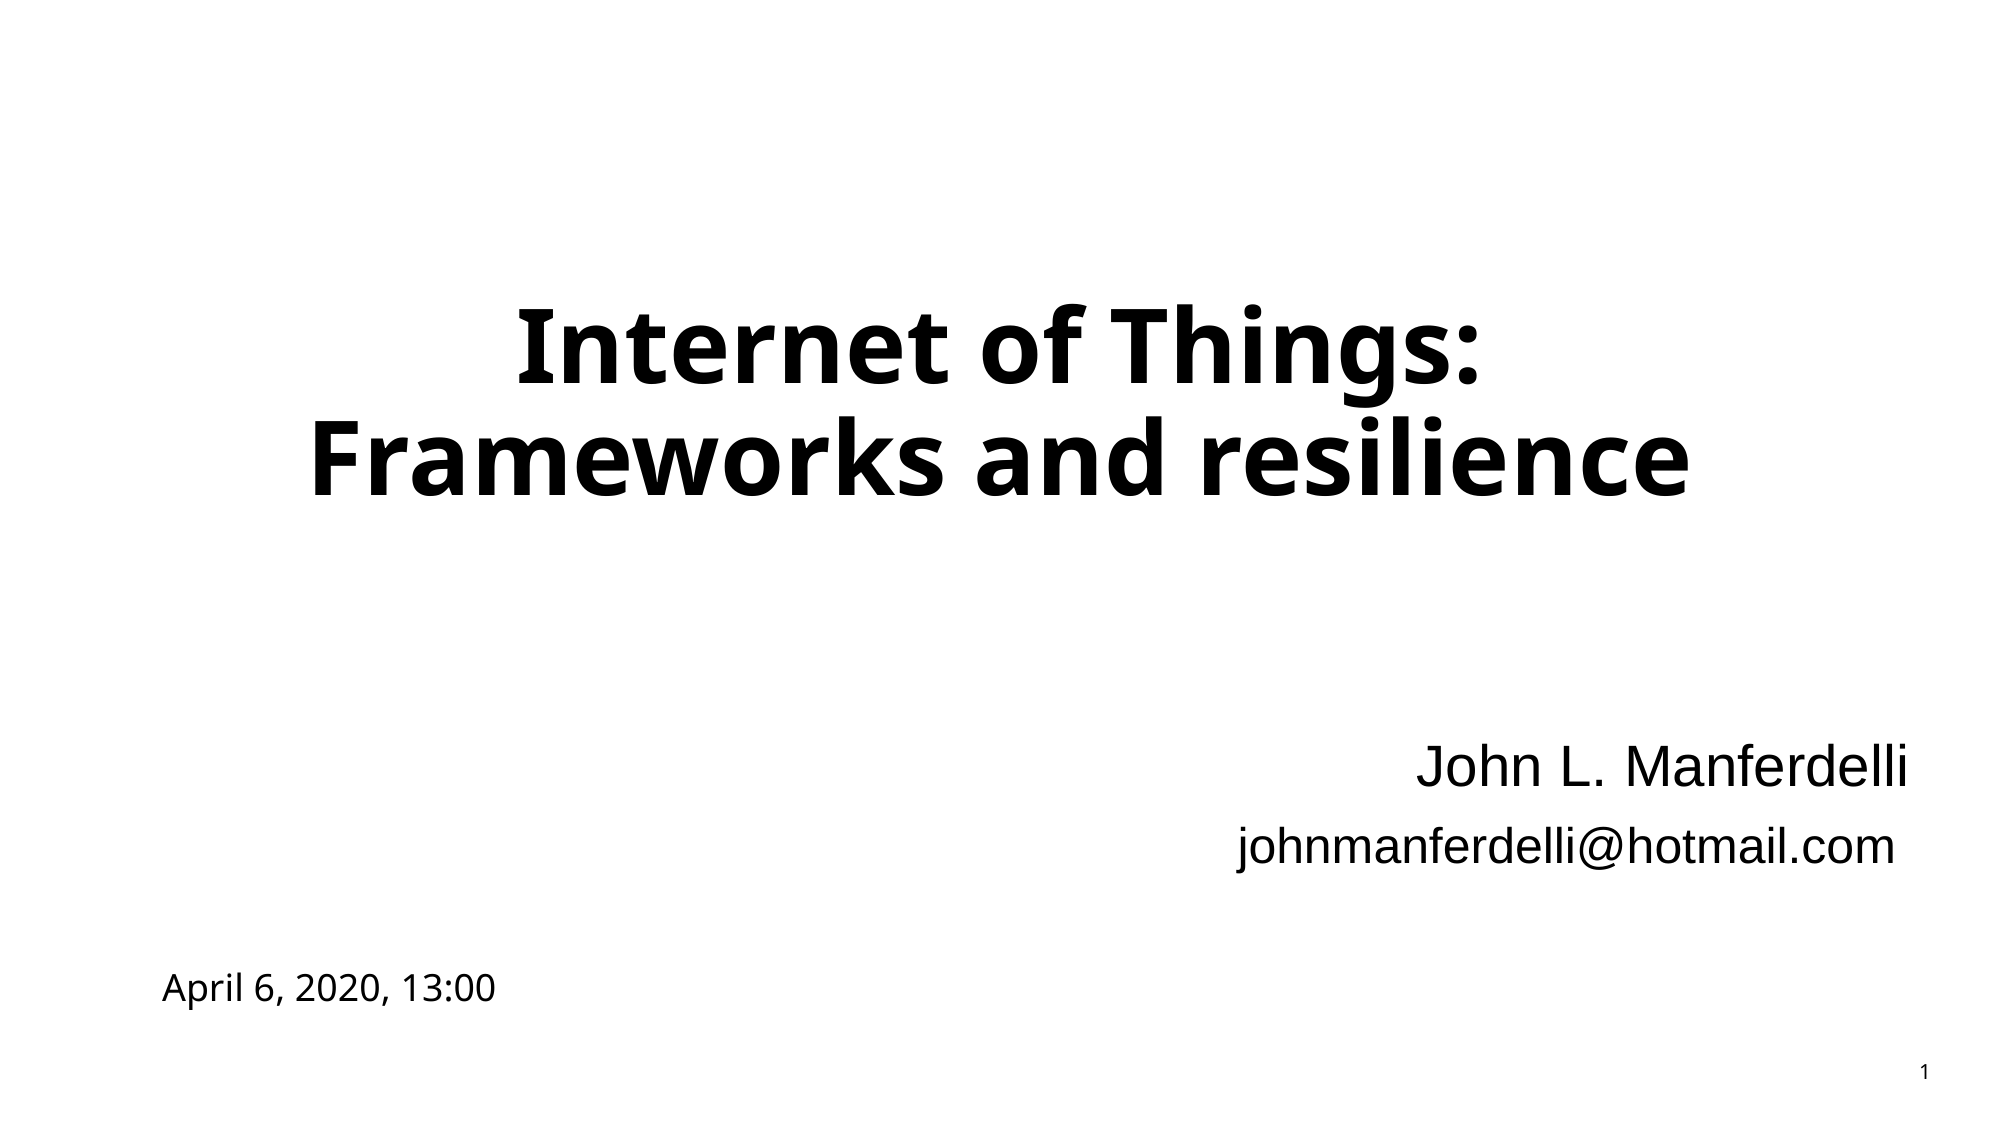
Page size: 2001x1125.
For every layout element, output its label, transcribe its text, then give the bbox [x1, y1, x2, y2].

text_box April 6, 2020, 13:00 [147, 956, 512, 1016]
slide_number 1 [1895, 1042, 1955, 1103]
subtitle John L. Manferdelli johnmanferdelli@hotmail.com [844, 729, 1926, 1073]
title Internet of Things: Frameworks and resilience [275, 287, 1725, 529]
